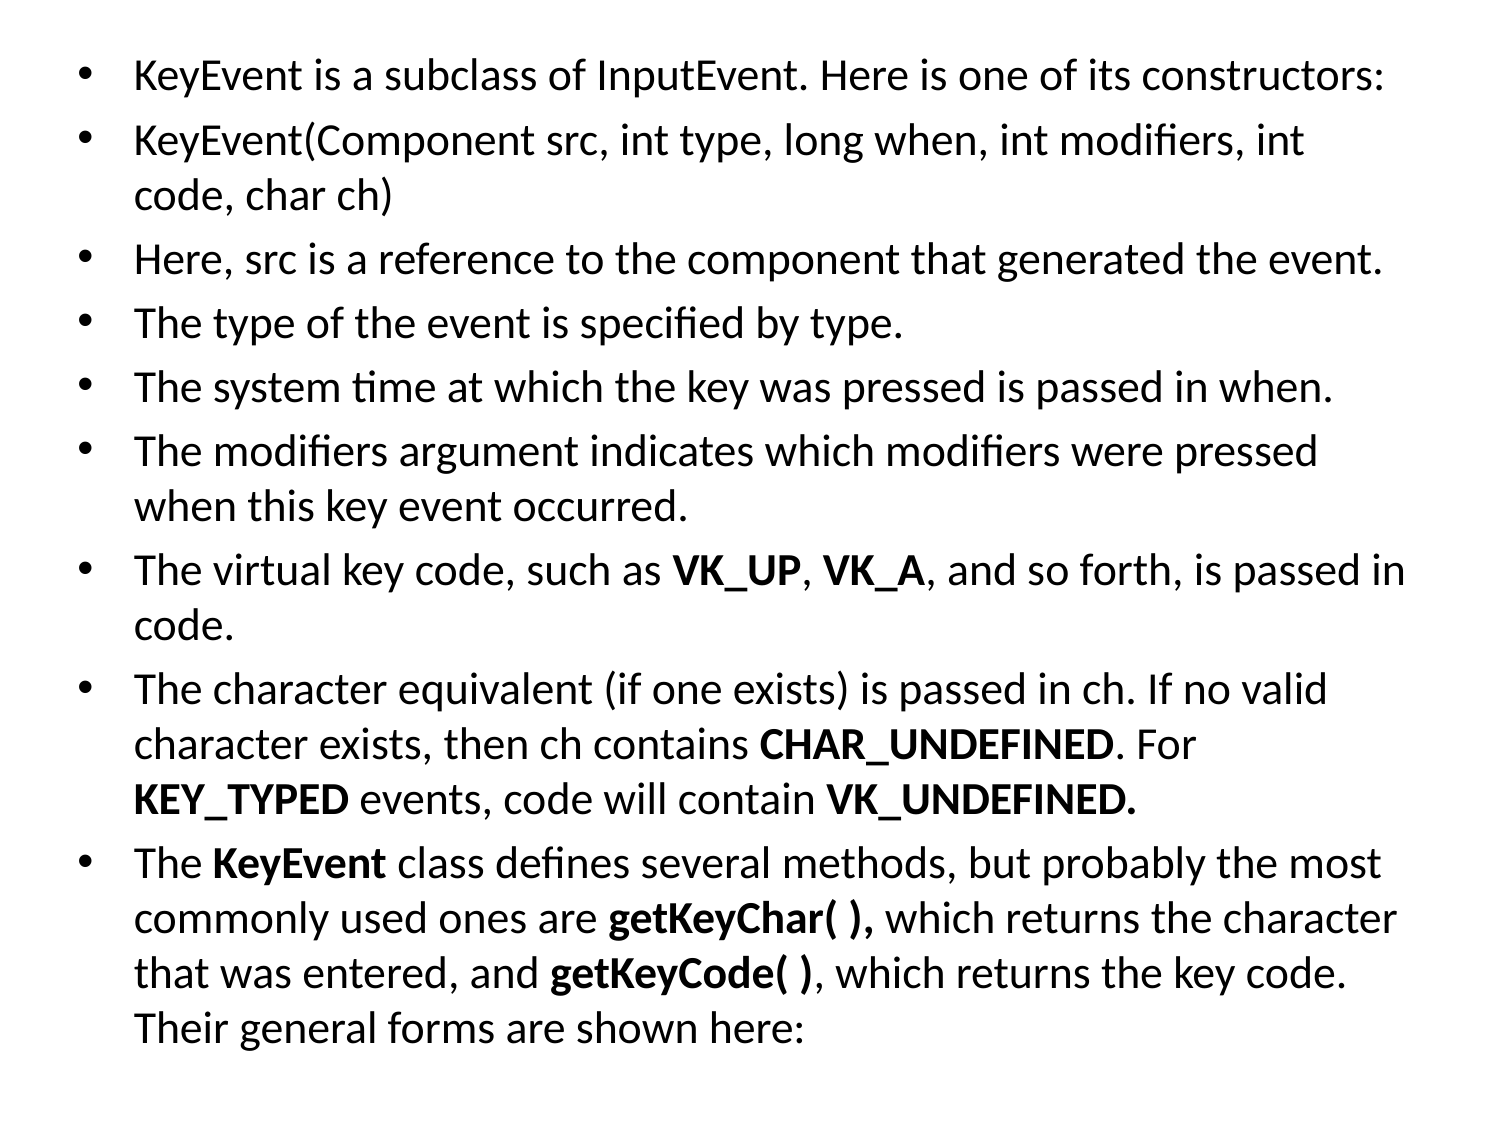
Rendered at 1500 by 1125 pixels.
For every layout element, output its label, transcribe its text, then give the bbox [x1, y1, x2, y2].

list KeyEvent is a subclass of InputEvent. Here is one of its constructors: KeyEvent(Component src, int type, long when, int modifiers, int code, char ch) Here, src is a reference to the component that generated the event. The type of the event is specified by type. The system time at which the key was pressed is passed in when. The modifiers argument indicates which modifiers were pressed when this key event occurred. The virtual key code, such as VK_UP, VK_A, and so forth, is passed in code. The character equivalent (if one exists) is passed in ch. If no valid character exists, then ch contains CHAR_UNDEFINED. For KEY_TYPED events, code will contain VK_UNDEFINED. The KeyEvent class defines several methods, but probably the most commonly used ones are getKeyChar( ), which returns the character that was entered, and getKeyCode( ), which returns the key code. Their general forms are shown here: [62, 37, 1425, 1075]
